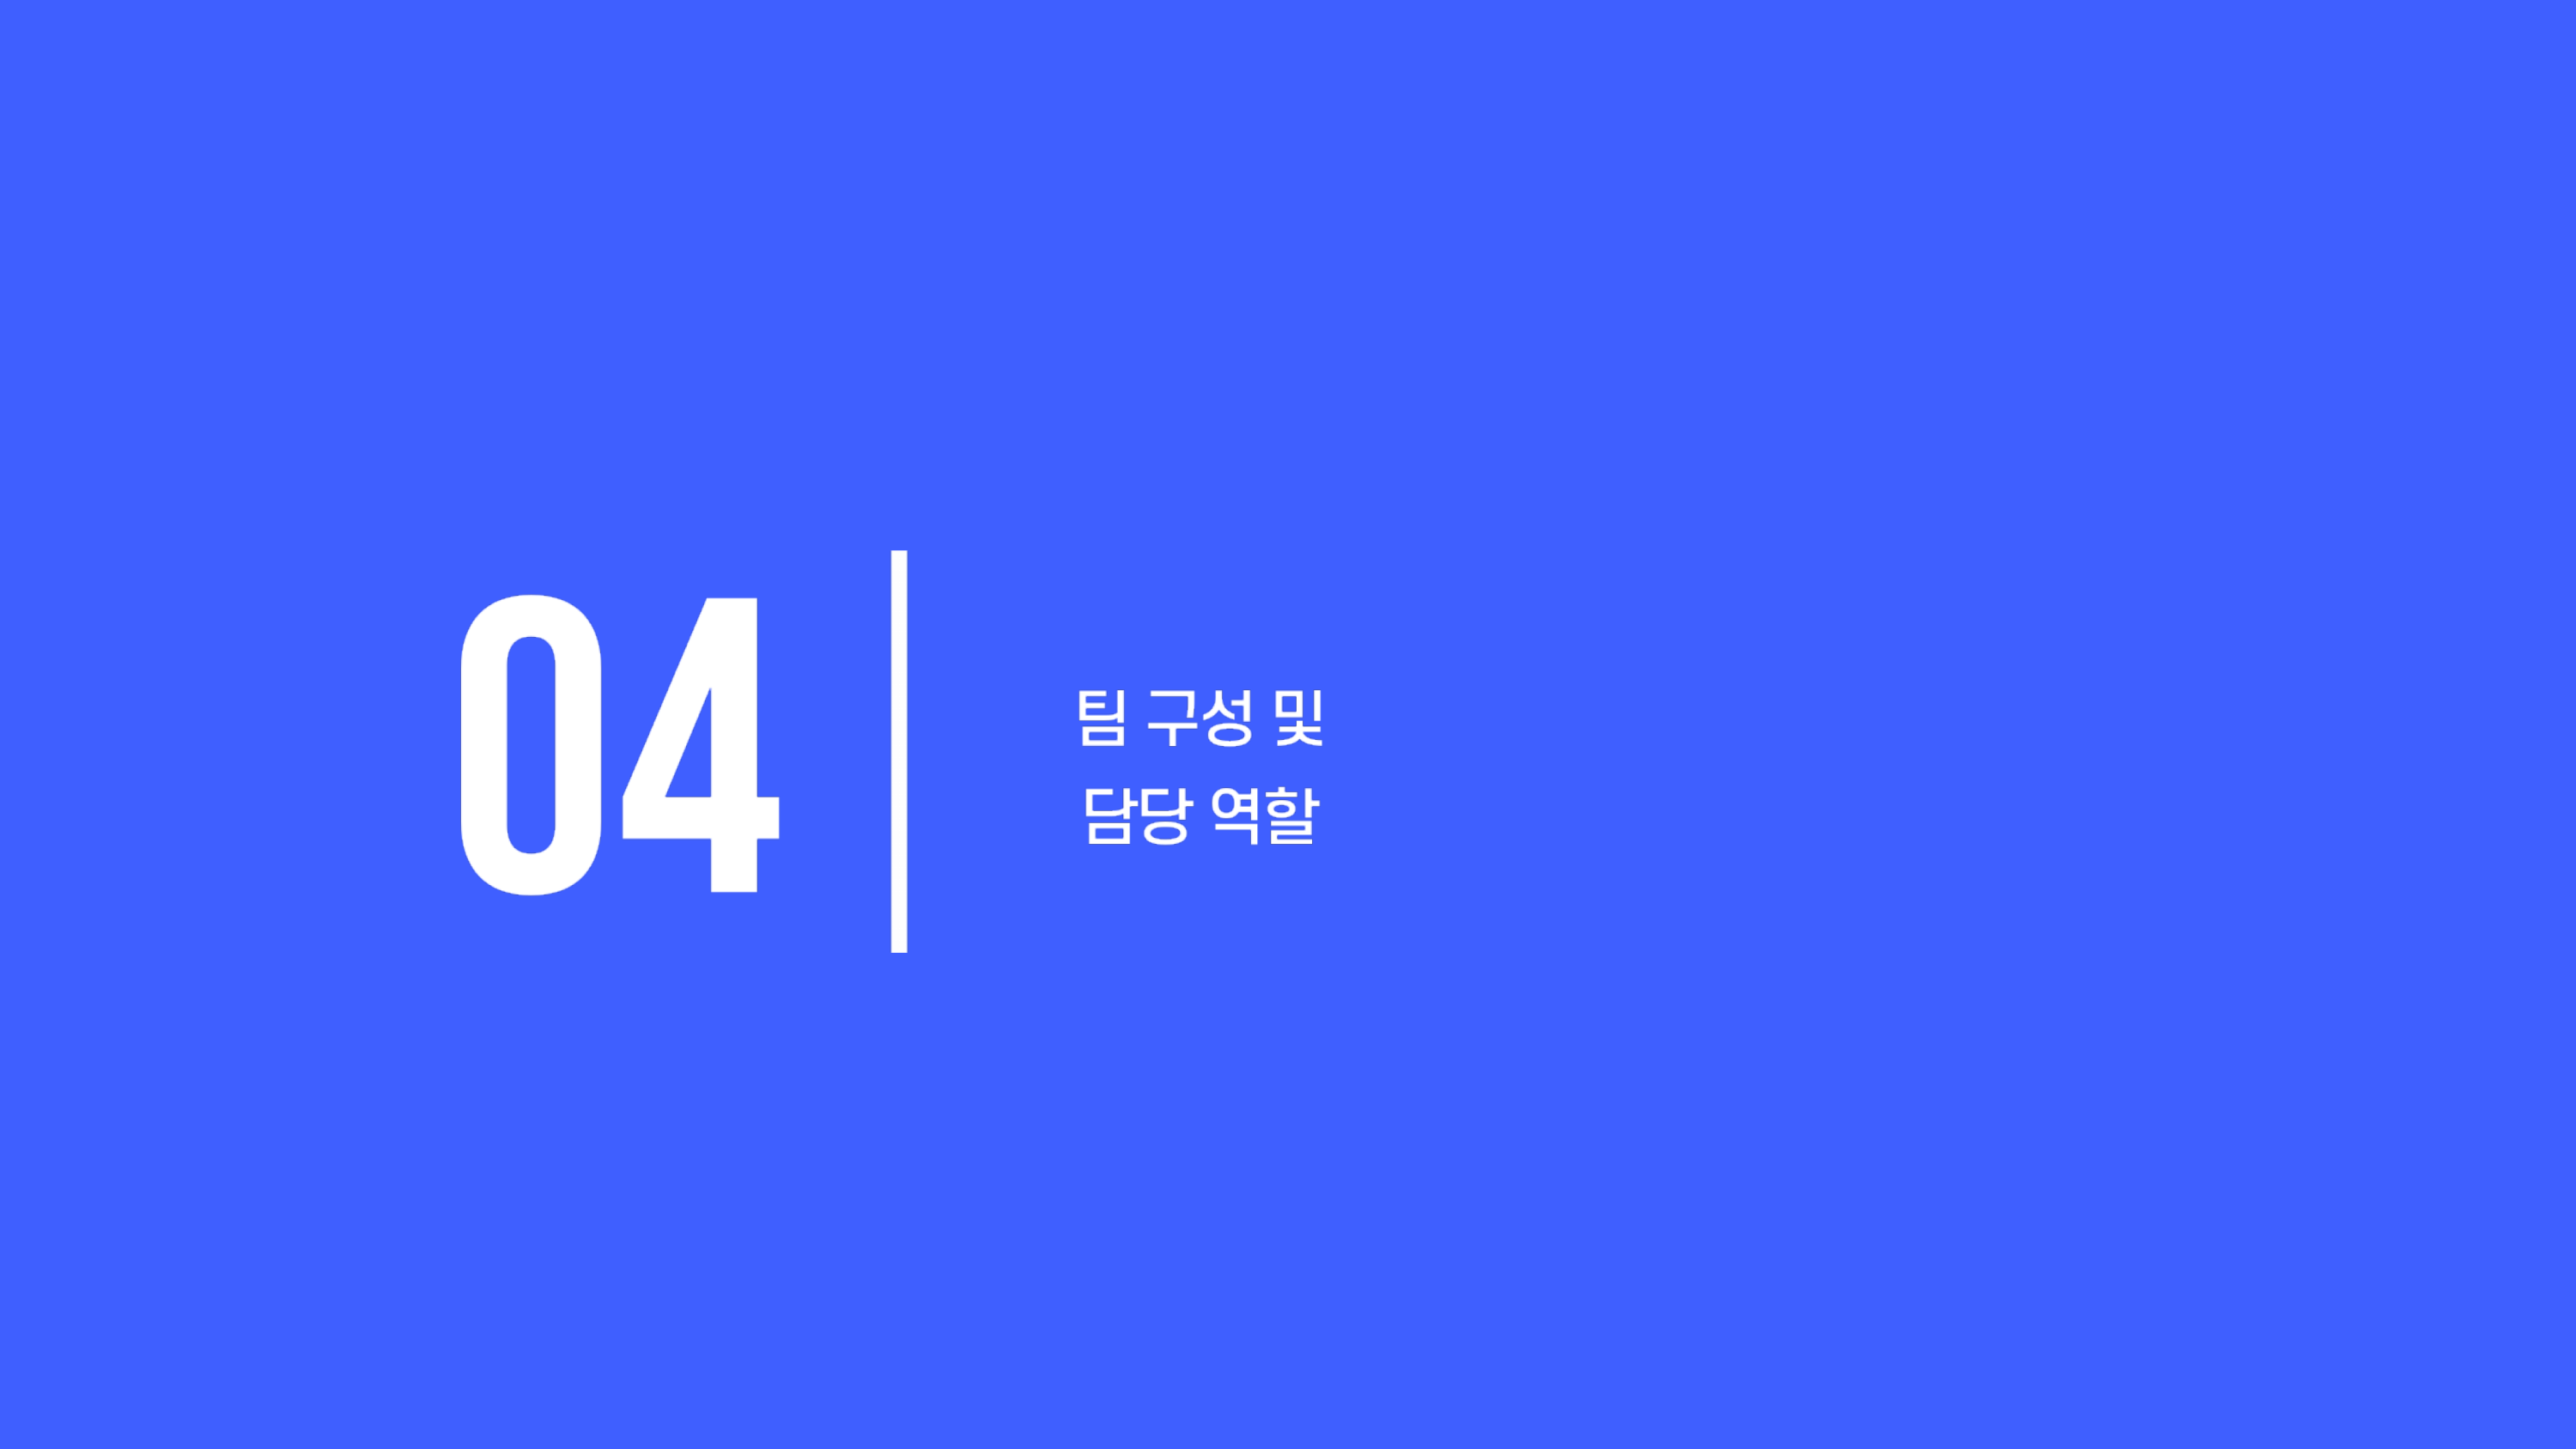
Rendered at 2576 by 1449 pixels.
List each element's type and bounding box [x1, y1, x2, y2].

text_box [697, 718, 1100, 785]
picture [316, 409, 1352, 1089]
